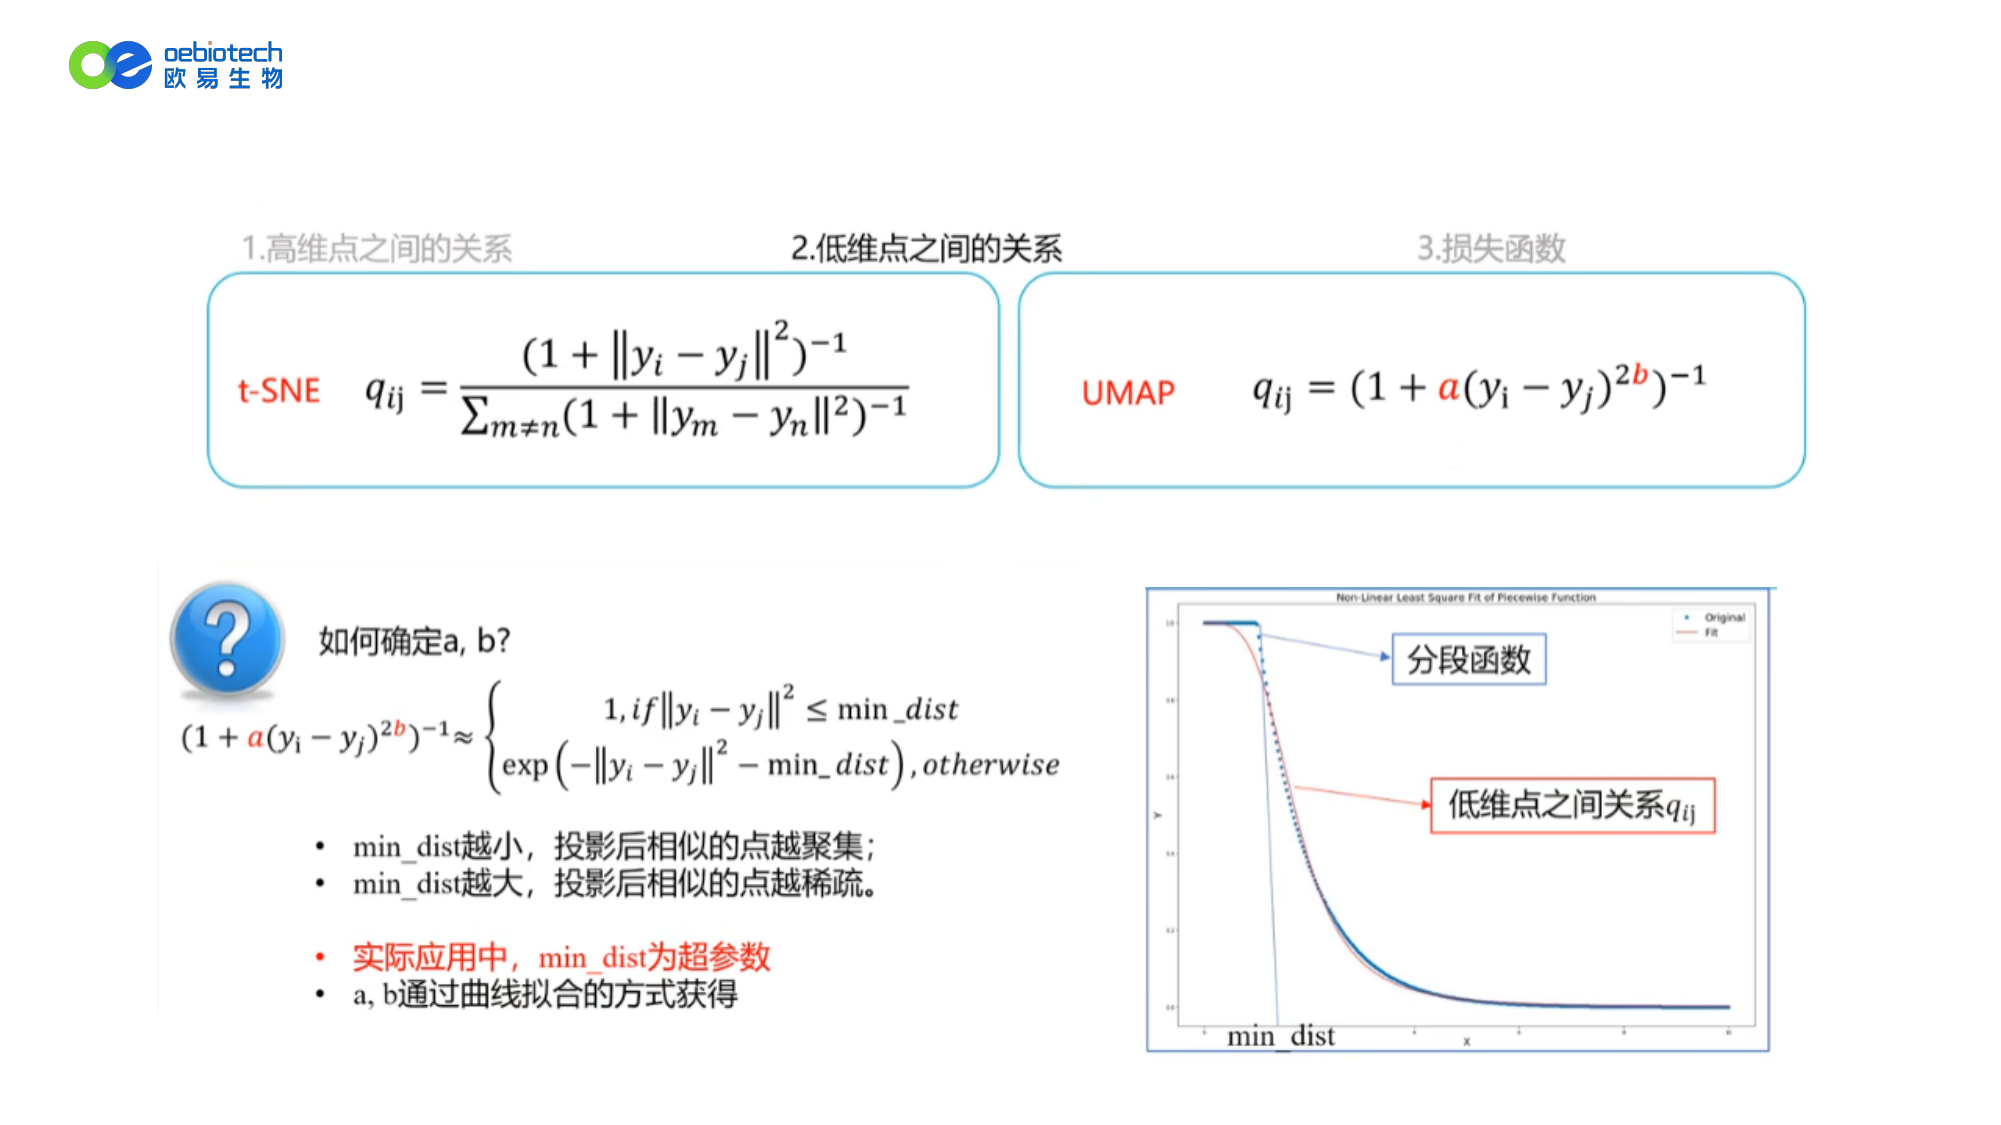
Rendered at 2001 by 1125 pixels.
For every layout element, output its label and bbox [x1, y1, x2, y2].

picture [157, 562, 1080, 1015]
picture [204, 201, 1828, 527]
picture [69, 41, 282, 89]
picture [1145, 587, 1777, 1060]
